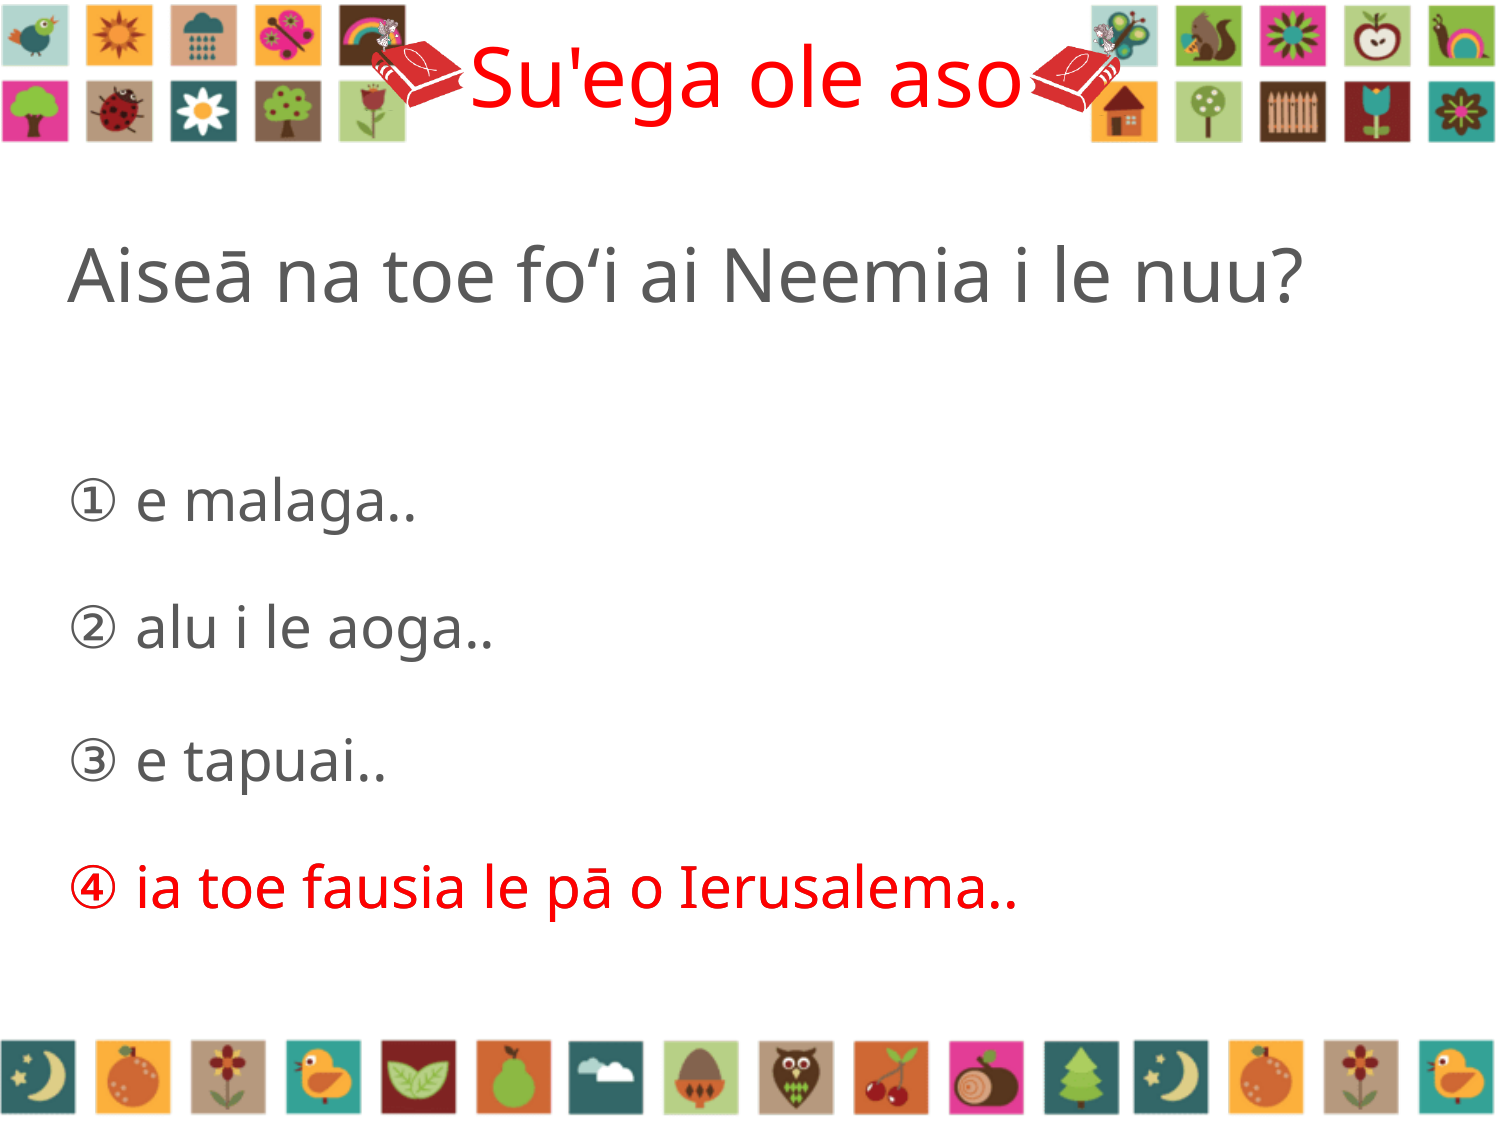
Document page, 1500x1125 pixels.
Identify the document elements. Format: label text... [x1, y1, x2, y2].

text_box Aiseā na toe foʻi ai Neemia i le nuu? [53, 219, 1436, 325]
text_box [0, 1028, 1500, 1118]
picture [998, 3, 1500, 150]
text_box ③ e tapuai.. [53, 716, 1483, 801]
picture [0, 3, 496, 150]
text_box ② alu i le aoga.. [53, 582, 1436, 668]
text_box ④ ia toe fausia le pā o Ierusalema.. [53, 842, 1483, 928]
text_box Su'ega ole aso [425, 16, 1078, 131]
text_box ① e malaga.. [53, 456, 1436, 541]
